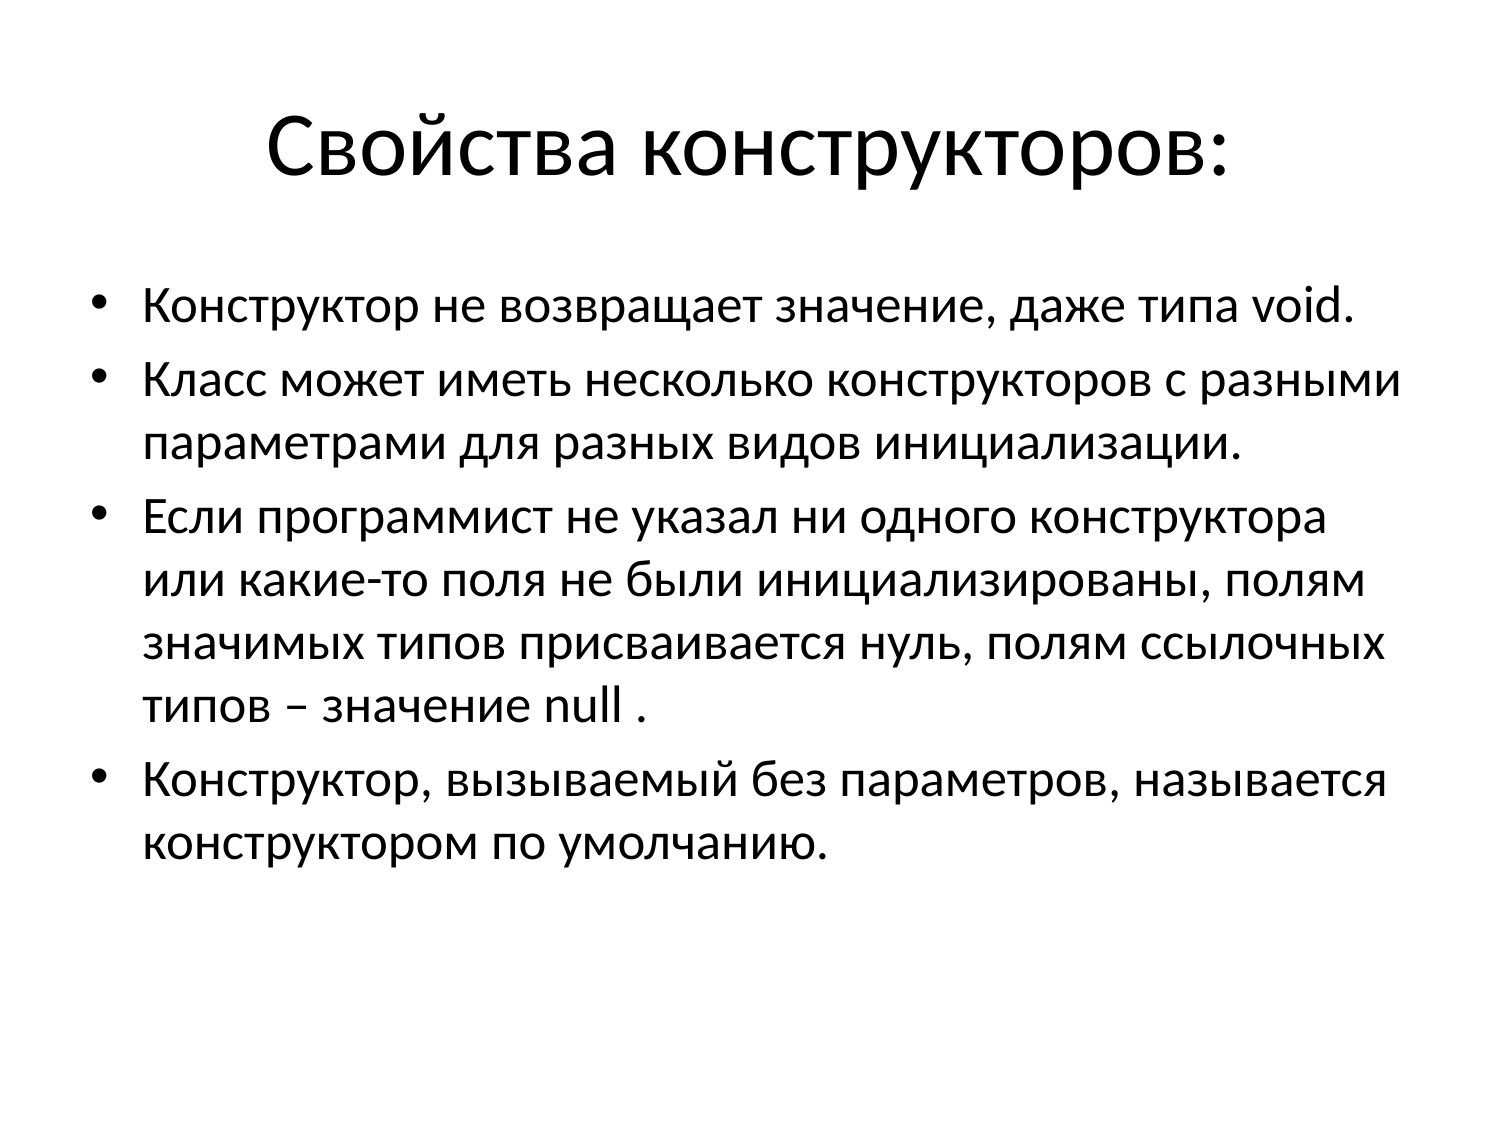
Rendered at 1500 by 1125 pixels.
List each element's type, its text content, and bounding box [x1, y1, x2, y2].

list Конструктор не возвращает значение, даже типа void. Класс может иметь несколько конструкторов с разными параметрами для разных видов инициализации. Если программист не указал ни одного конструктора или какие-то поля не были инициализированы, полям значимых типов присваивается нуль, полям ссылочных типов – значение null . Конструктор, вызываемый без параметров, называется конструктором по умолчанию. [75, 262, 1425, 1005]
title Свойства конструкторов: [75, 45, 1425, 233]
